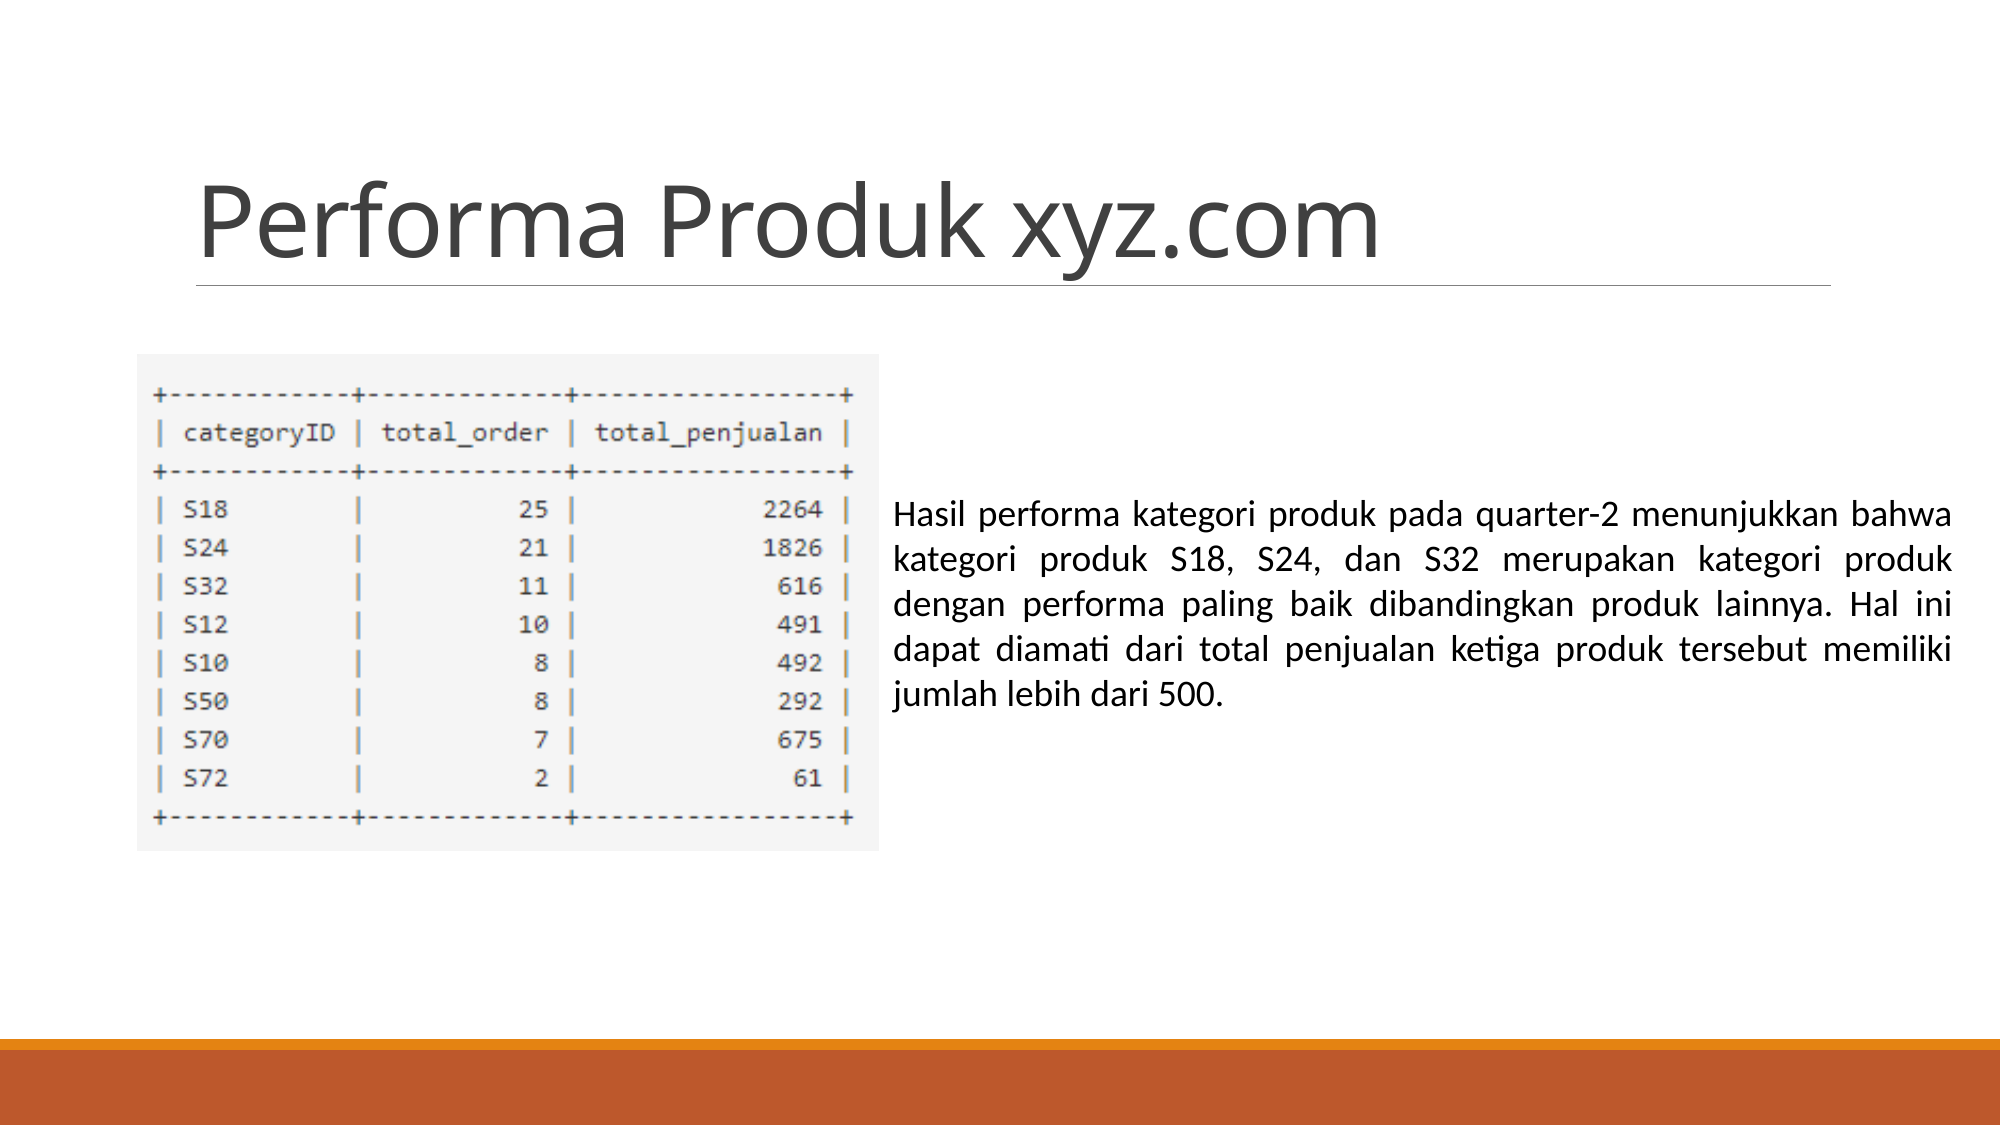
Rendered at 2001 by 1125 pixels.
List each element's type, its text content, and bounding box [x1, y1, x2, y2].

title Performa Produk xyz.com [180, 47, 1830, 285]
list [136, 354, 879, 852]
text_box Hasil performa kategori produk pada quarter-2 menunjukkan bahwa kategori produk S18, S24, dan S32 merupakan kategori produk dengan performa paling baik dibandingkan produk lainnya. Hal ini dapat diamati dari total penjualan ketiga produk tersebut memiliki jumlah lebih dari 500. [886, 481, 1969, 722]
